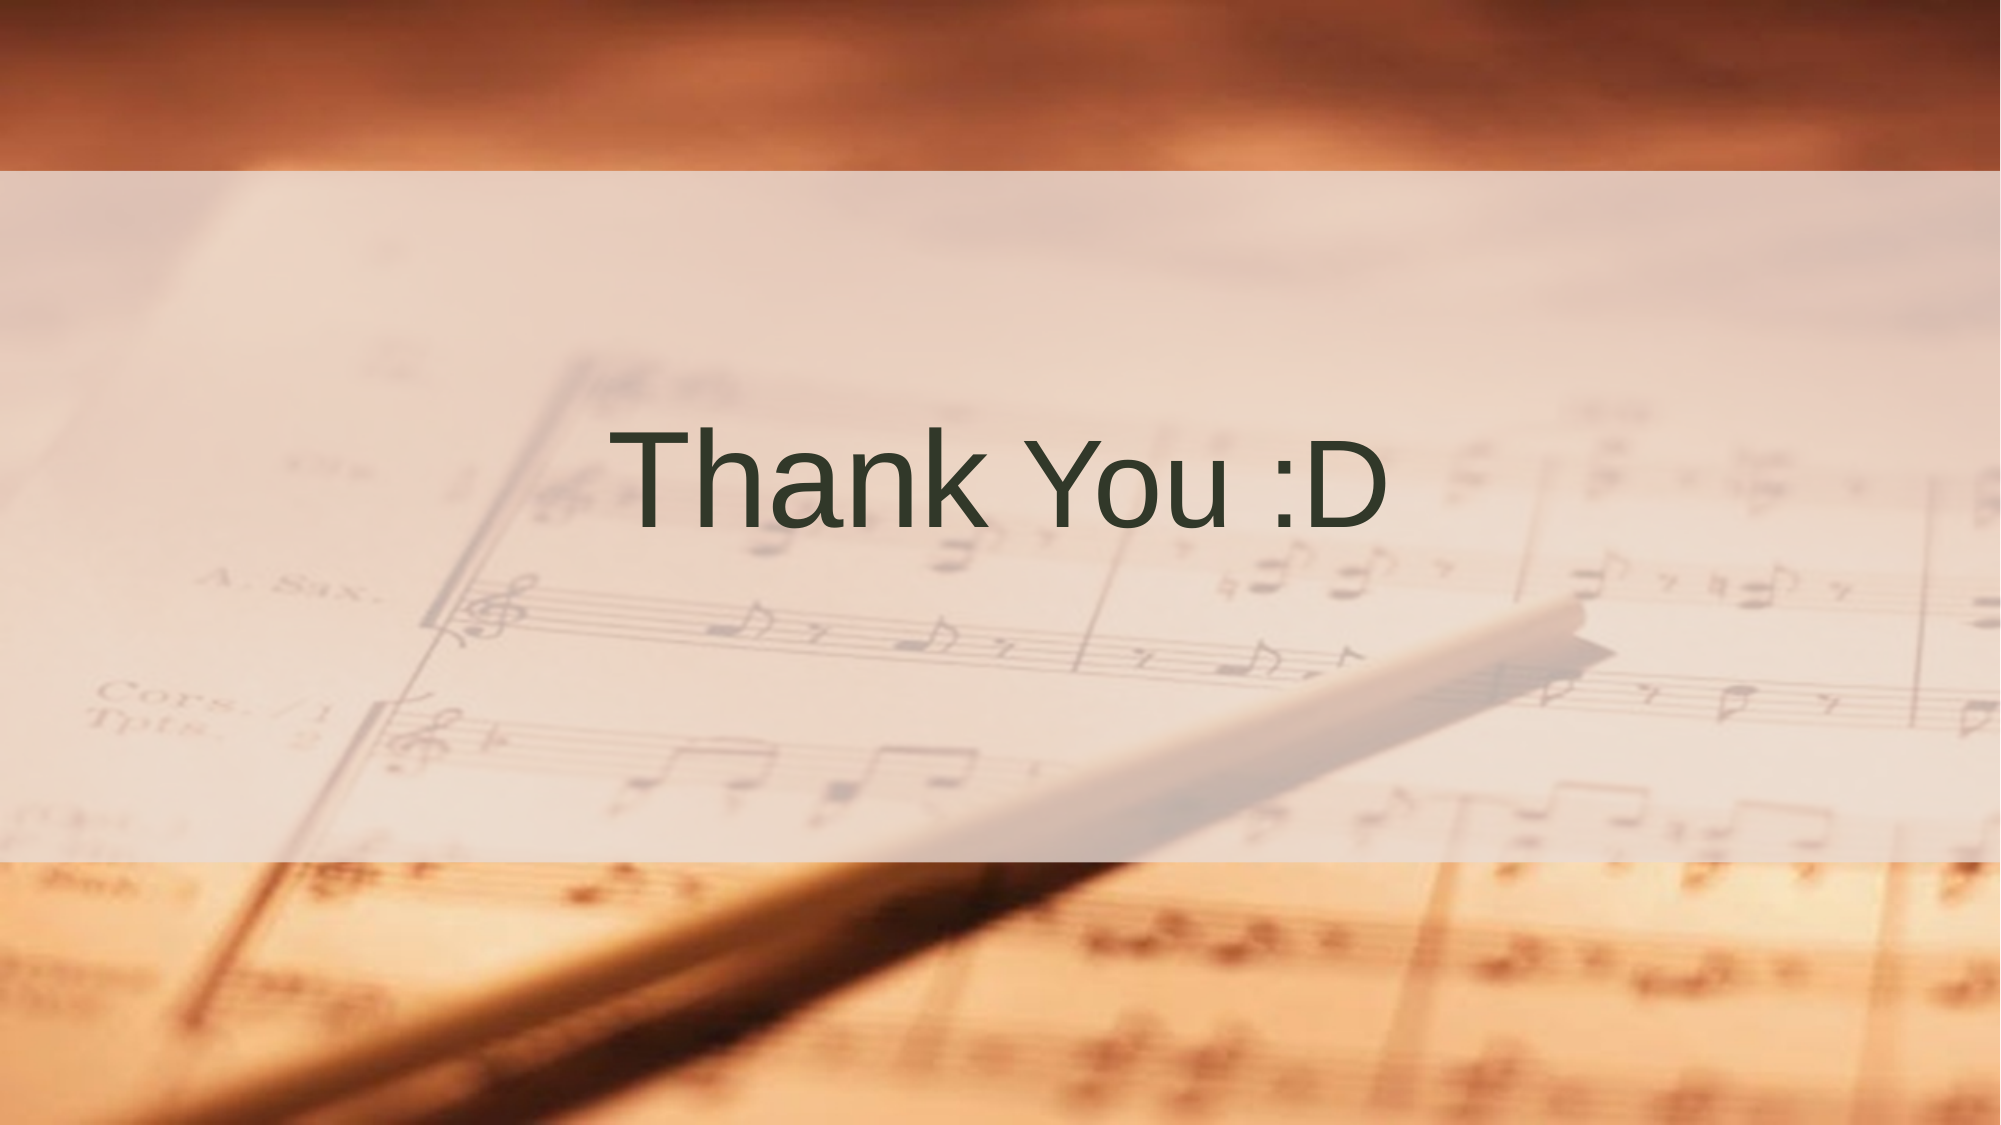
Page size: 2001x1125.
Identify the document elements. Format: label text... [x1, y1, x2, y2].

picture [0, 0, 2001, 1125]
title Thank You :D [249, 170, 1750, 563]
